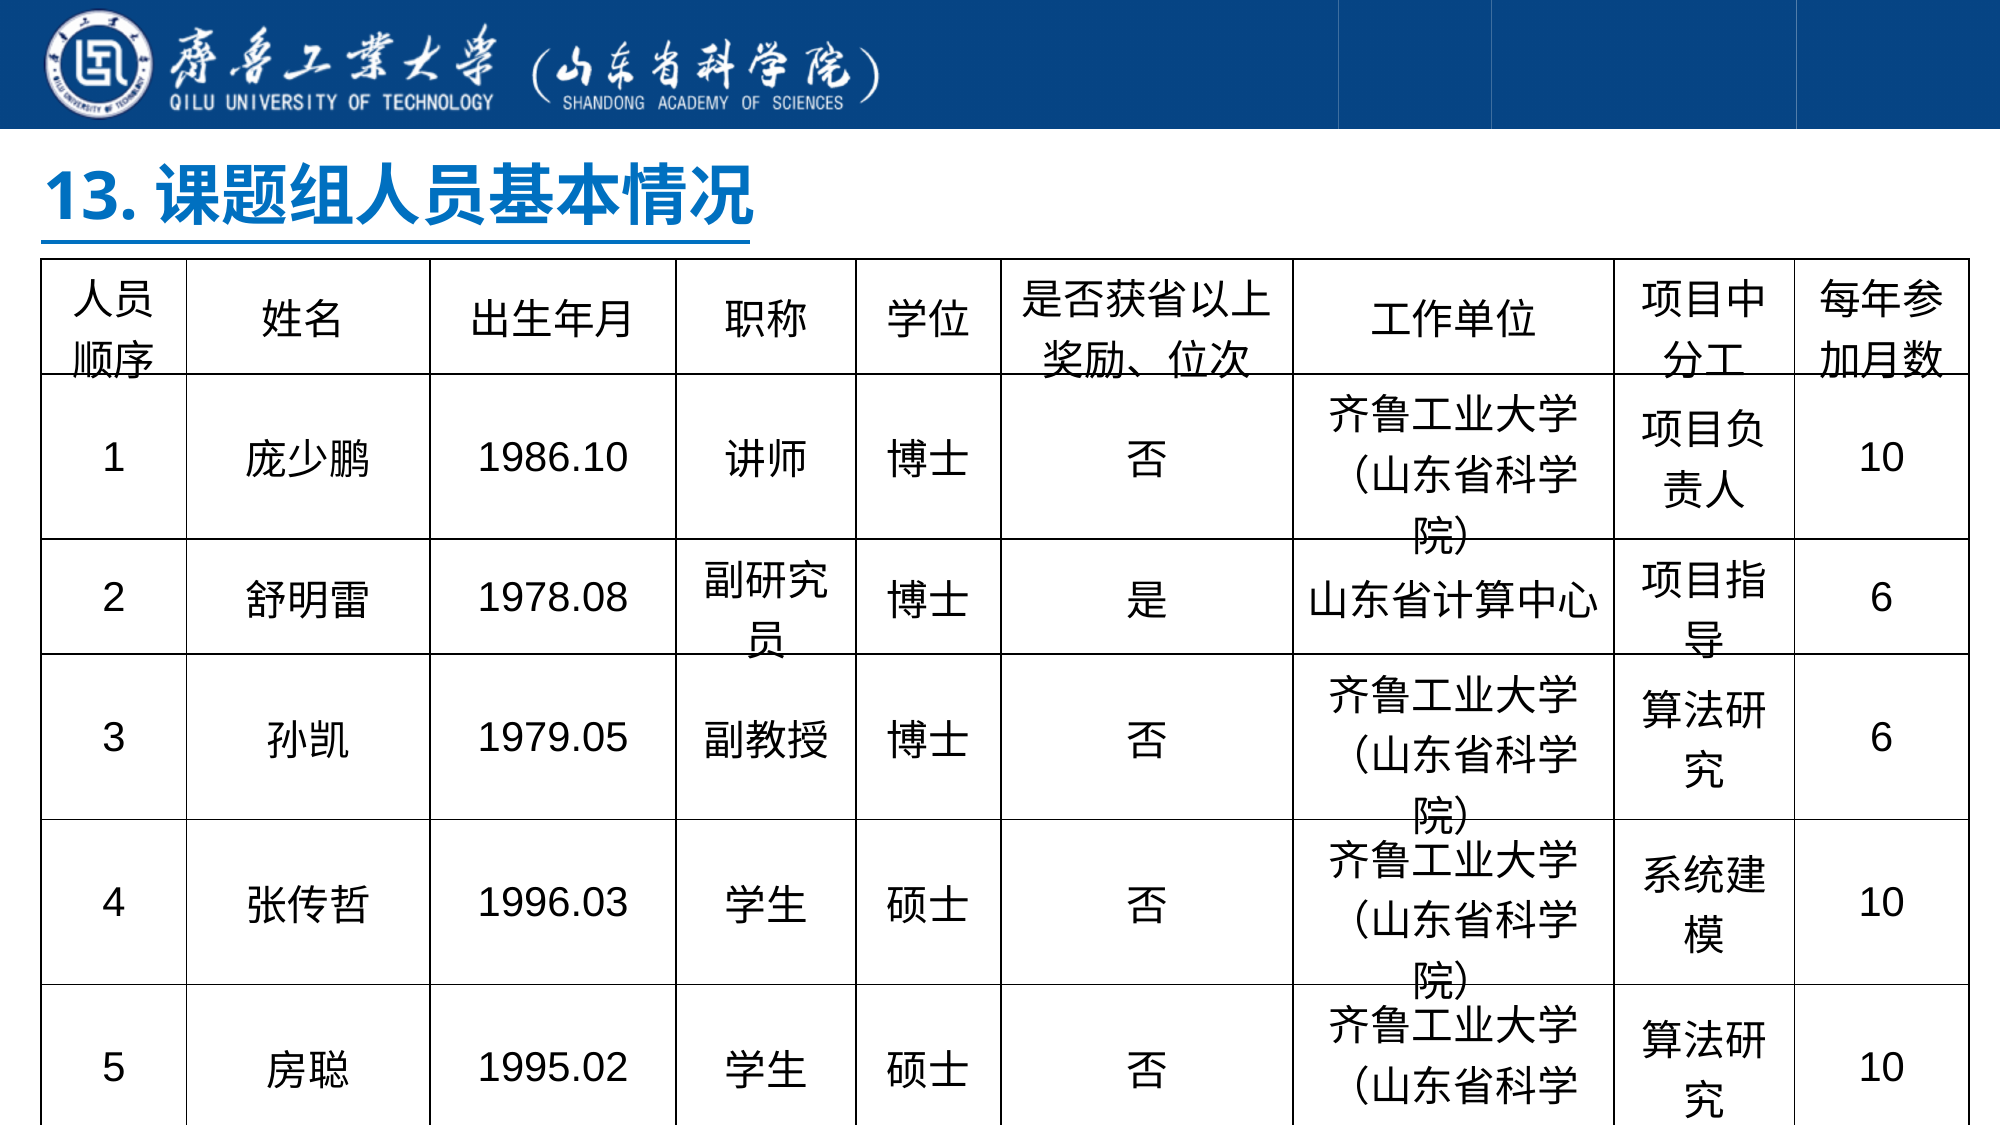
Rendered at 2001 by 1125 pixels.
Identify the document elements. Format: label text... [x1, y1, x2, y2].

table_header 出生年月 [431, 260, 675, 373]
table_cell 1978.08 [431, 540, 675, 653]
table_cell 1 [42, 375, 186, 538]
table_cell 庞少鹏 [187, 375, 429, 538]
table_cell 否 [1002, 820, 1292, 984]
table_cell 副教授 [677, 655, 855, 819]
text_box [0, 0, 2000, 129]
table_cell 10 [1795, 985, 1968, 1125]
table_cell 否 [1002, 655, 1292, 819]
table_header 职称 [677, 260, 855, 373]
table_cell 学生 [677, 985, 855, 1125]
table_header 每年参加月数 [1795, 260, 1968, 373]
table_cell 10 [1795, 820, 1968, 984]
table_cell 博士 [857, 655, 1000, 819]
table_cell 博士 [857, 375, 1000, 538]
table_cell 项目负责人 [1615, 375, 1794, 538]
table_cell 张传哲 [187, 820, 429, 984]
table_cell 否 [1002, 985, 1292, 1125]
table_cell 舒明雷 [187, 540, 429, 653]
table_cell 项目指导 [1615, 540, 1794, 653]
table_cell 1995.02 [431, 985, 675, 1125]
table_cell 是 [1002, 540, 1292, 653]
table_cell 齐鲁工业大学（山东省科学院） [1294, 820, 1613, 984]
table_cell 副研究员 [677, 540, 855, 653]
text_box 13.课题组人员基本情况 [28, 145, 771, 241]
table_header 姓名 [187, 260, 429, 373]
table_cell 6 [1795, 540, 1968, 653]
table_cell 否 [1002, 375, 1292, 538]
table_cell 博士 [857, 540, 1000, 653]
table_header 项目中分工 [1615, 260, 1794, 373]
table_cell 齐鲁工业大学（山东省科学院） [1294, 985, 1613, 1125]
table_cell 房聪 [187, 985, 429, 1125]
table_cell 2 [42, 540, 186, 653]
table_cell 讲师 [677, 375, 855, 538]
table_cell 孙凯 [187, 655, 429, 819]
table_cell 5 [42, 985, 186, 1125]
table_cell 10 [1795, 375, 1968, 538]
table_cell 山东省计算中心 [1294, 540, 1613, 653]
table_cell 学生 [677, 820, 855, 984]
table_cell 算法研究 [1615, 655, 1794, 819]
table_cell 3 [42, 655, 186, 819]
table_cell 硕士 [857, 820, 1000, 984]
table_cell 系统建模 [1615, 820, 1794, 984]
table_cell 硕士 [857, 985, 1000, 1125]
table_cell 1996.03 [431, 820, 675, 984]
table_cell 4 [42, 820, 186, 984]
table_cell 齐鲁工业大学（山东省科学院） [1294, 655, 1613, 819]
table_cell 齐鲁工业大学（山东省科学院） [1294, 375, 1613, 538]
table_header 学位 [857, 260, 1000, 373]
table_cell 算法研究 [1615, 985, 1794, 1125]
table_cell 1979.05 [431, 655, 675, 819]
table_cell 6 [1795, 655, 1968, 819]
table_header 人员顺序 [42, 260, 186, 373]
table_header 是否获省以上奖励、位次 [1002, 260, 1292, 373]
table_cell 1986.10 [431, 375, 675, 538]
table_header 工作单位 [1294, 260, 1613, 373]
